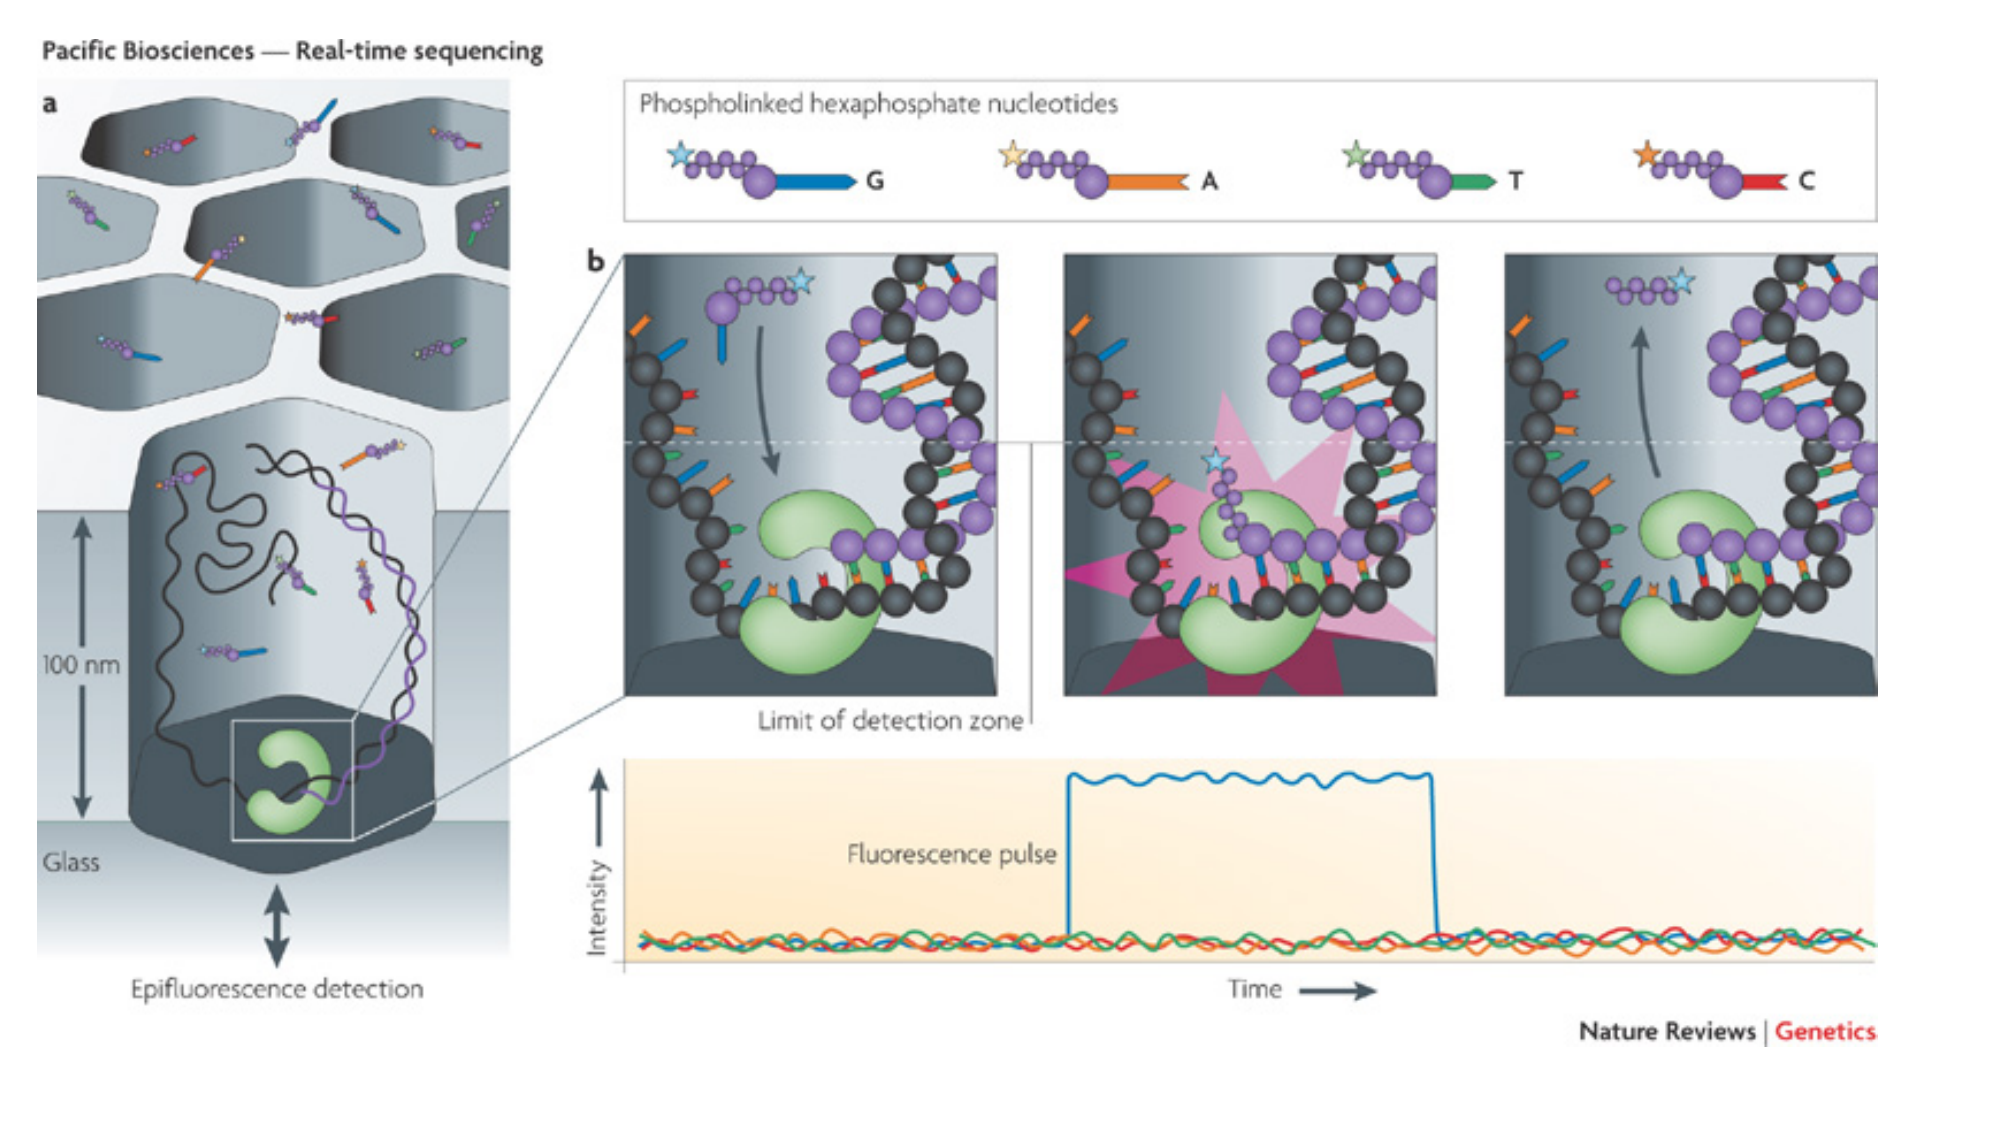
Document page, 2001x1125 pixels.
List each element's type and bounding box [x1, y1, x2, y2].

picture [37, 39, 1878, 1047]
